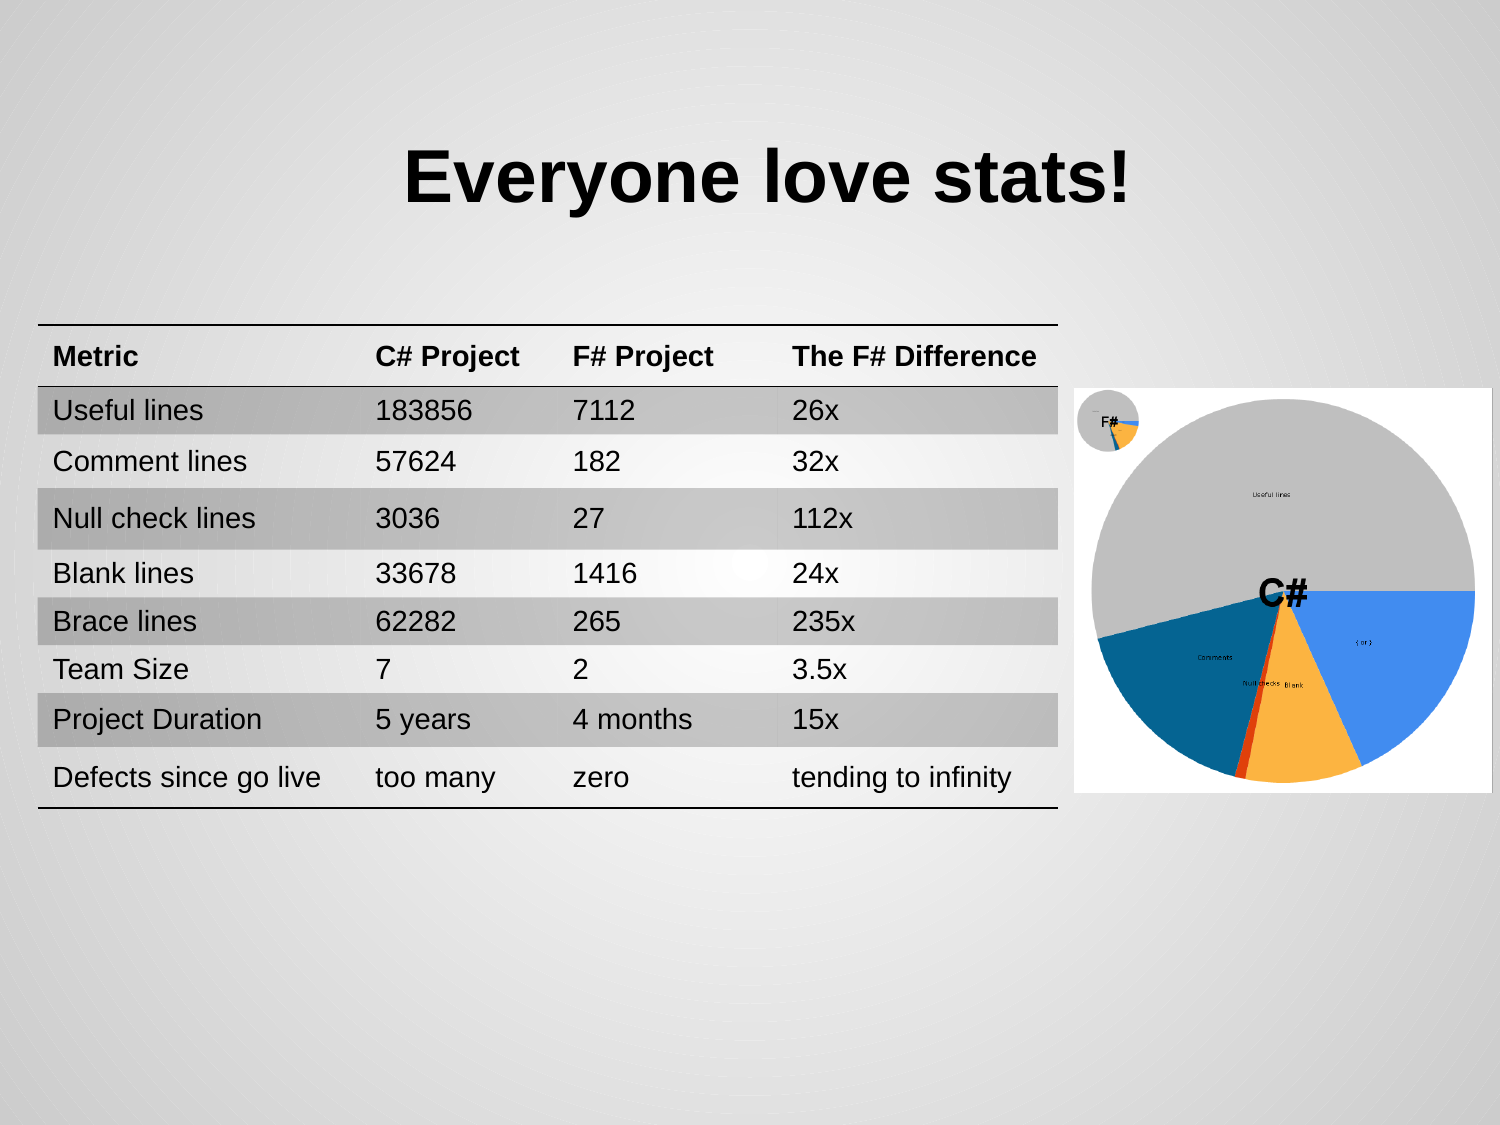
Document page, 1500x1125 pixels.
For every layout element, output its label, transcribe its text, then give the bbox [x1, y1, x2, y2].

table_cell 62282 [360, 597, 558, 645]
title Everyone love stats! [75, 45, 1425, 233]
table_cell zero [558, 747, 777, 807]
table_cell 32x [777, 434, 1058, 488]
table_cell Project Duration [38, 693, 360, 747]
table_cell too many [360, 747, 558, 807]
table_cell 112x [777, 488, 1058, 550]
table_cell Brace lines [38, 597, 360, 645]
table_cell Defects since go live [38, 747, 360, 807]
table_cell 265 [558, 597, 777, 645]
table_cell 2 [558, 645, 777, 693]
table_header C# Project [360, 326, 558, 386]
table_cell 182 [558, 434, 777, 488]
table_cell 7112 [558, 387, 777, 434]
picture [1073, 388, 1500, 793]
table_cell 183856 [360, 387, 558, 434]
table_cell 26x [777, 387, 1058, 434]
table_cell 57624 [360, 434, 558, 488]
table_cell 235x [777, 597, 1058, 645]
table_cell 3.5x [777, 645, 1058, 693]
table_cell tending to infinity [777, 747, 1058, 807]
table_cell 33678 [360, 550, 558, 597]
table_cell Comment lines [38, 434, 360, 488]
table_cell Team Size [38, 645, 360, 693]
table_cell 3036 [360, 488, 558, 550]
table_header F# Project [558, 326, 777, 386]
table_cell 24x [777, 550, 1058, 597]
table_cell Blank lines [38, 550, 360, 597]
table_cell 1416 [558, 550, 777, 597]
table_cell 4 months [558, 693, 777, 747]
table_header The F# Difference [777, 326, 1058, 386]
table_cell 7 [360, 645, 558, 693]
table_cell Useful lines [38, 387, 360, 434]
table_header Metric [38, 326, 360, 386]
table_cell 27 [558, 488, 777, 550]
table_cell 15x [777, 693, 1058, 747]
table_cell Null check lines [38, 488, 360, 550]
table_cell 5 years [360, 693, 558, 747]
